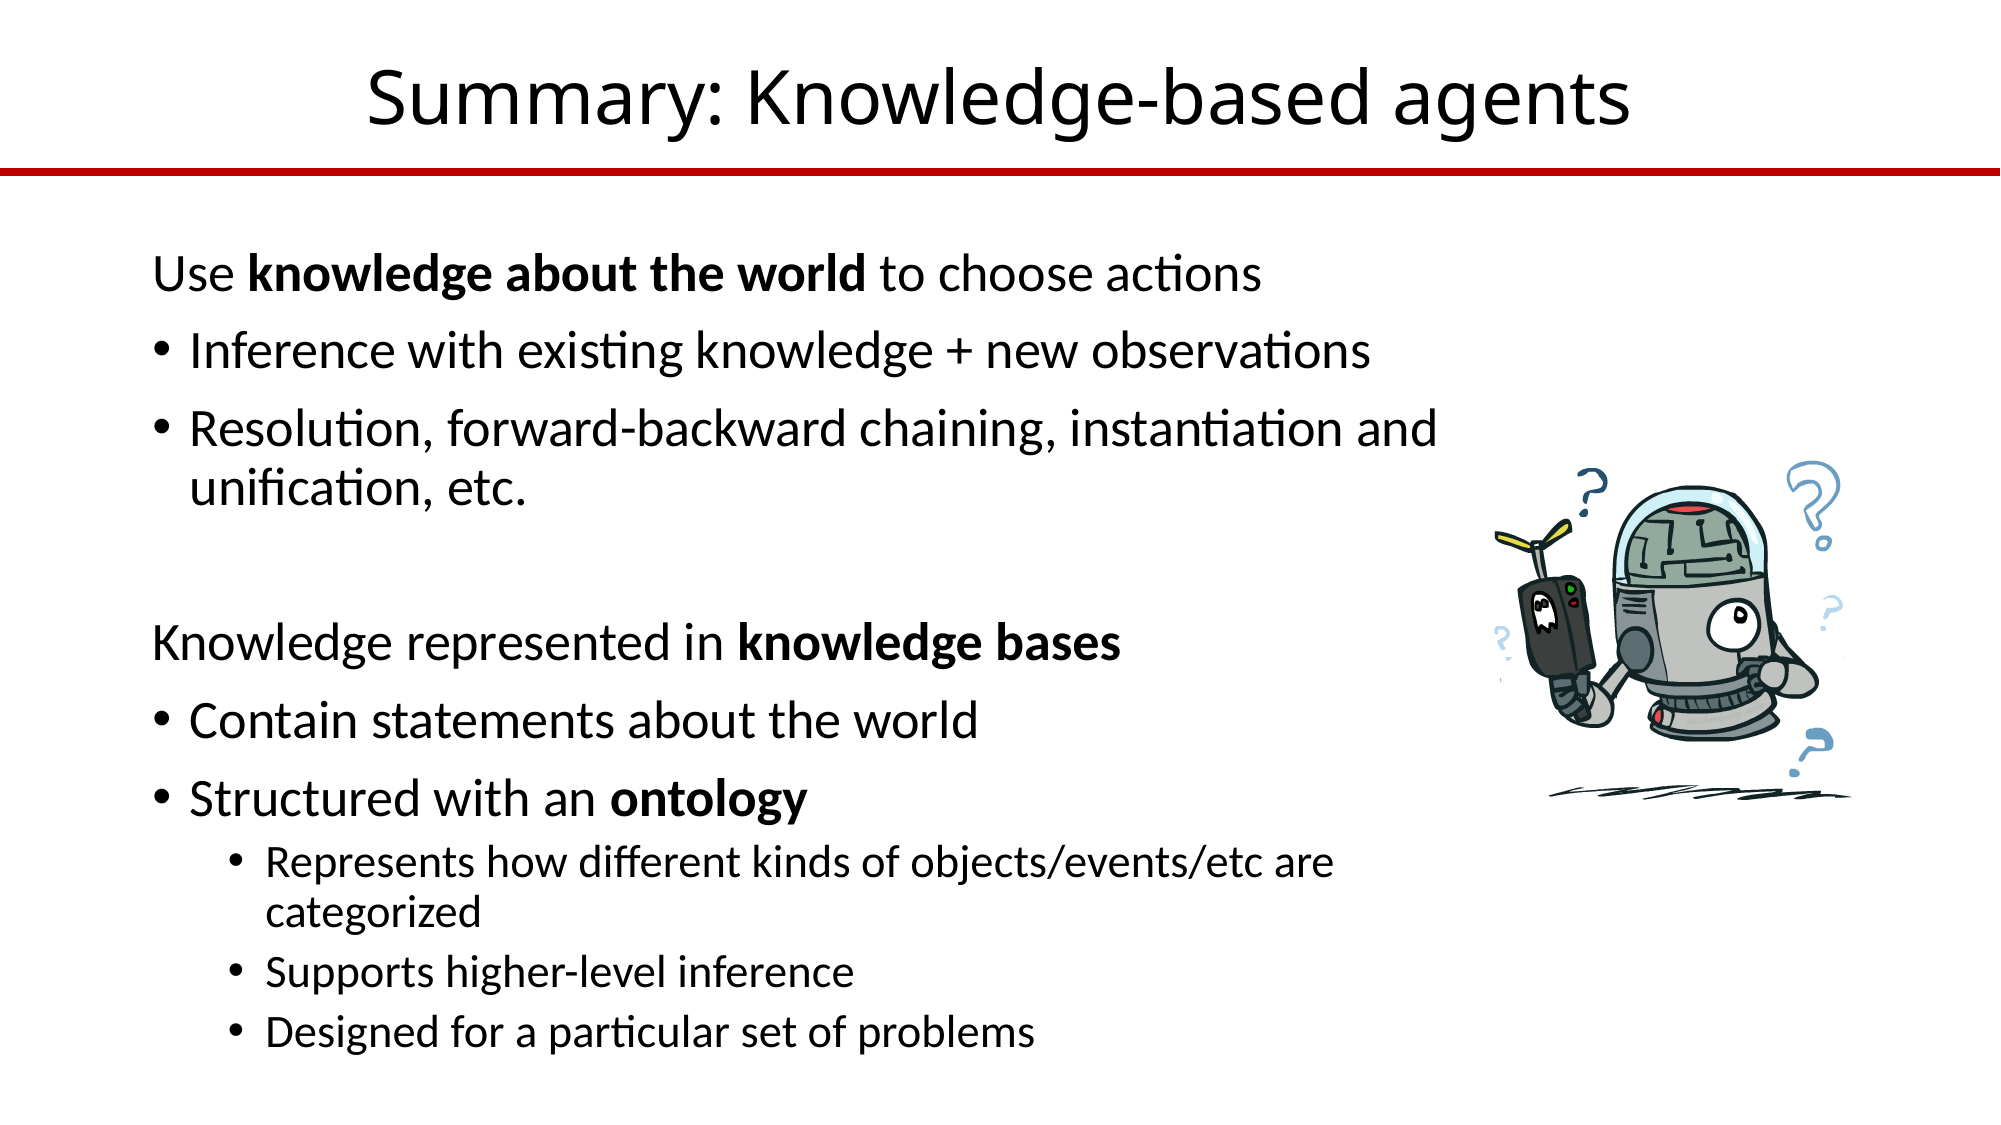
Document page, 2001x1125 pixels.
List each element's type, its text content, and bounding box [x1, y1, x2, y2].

picture [1468, 407, 1908, 835]
title Summary: Knowledge-based agents [137, 50, 1863, 150]
list Use knowledge about the world to choose actions Inference with existing knowledge + new observations Resolution, forward-backward chaining, instantiation and unification, etc. Knowledge represented in knowledge bases Contain statements about the world Structured with an ontology Represents how different kinds of objects/events/etc are categorized Supports higher-level inference Designed for a particular set of problems [137, 236, 1494, 1071]
